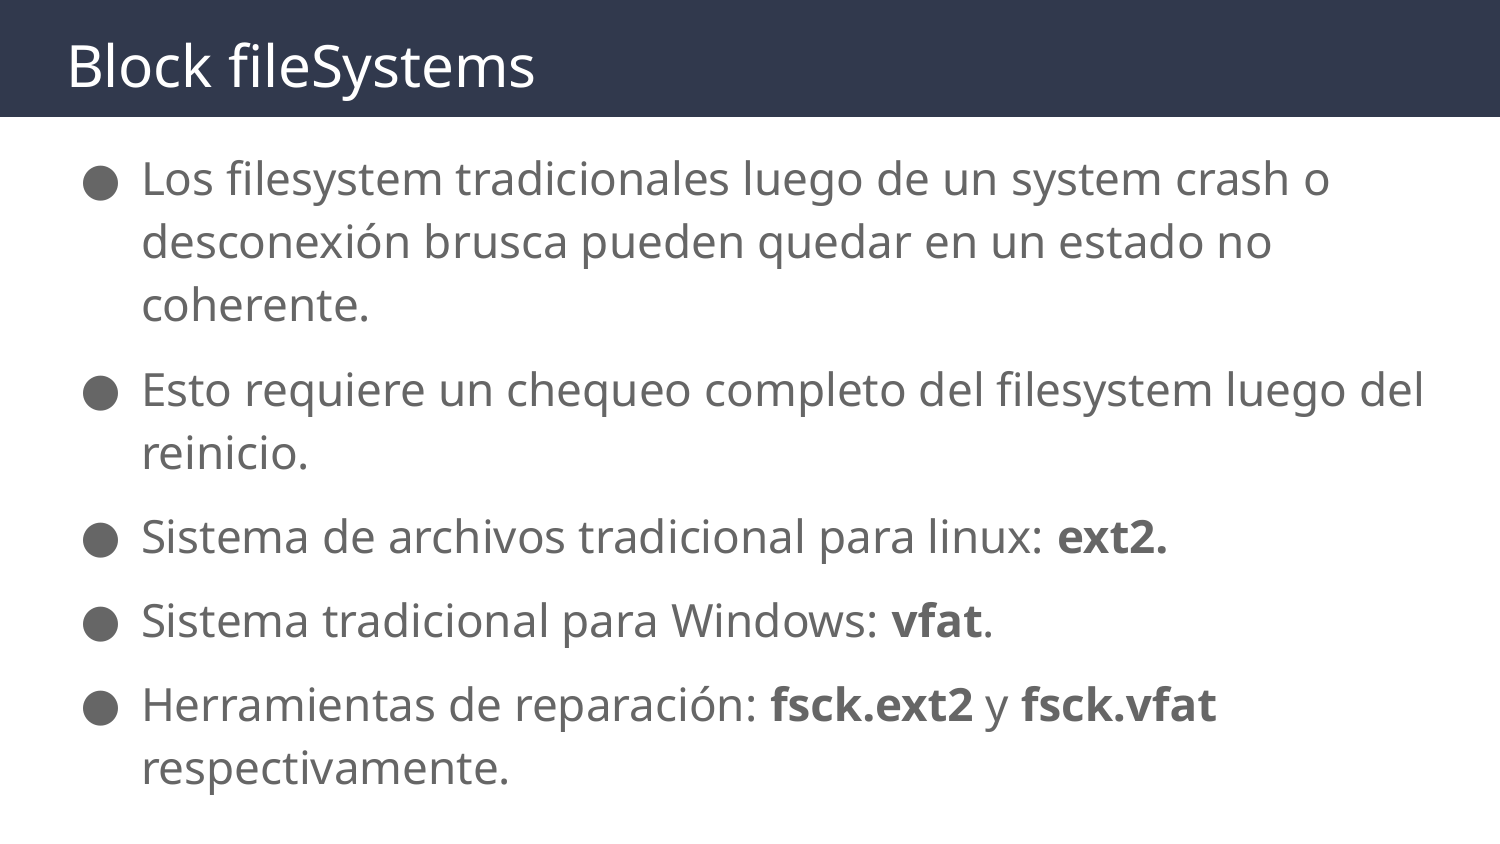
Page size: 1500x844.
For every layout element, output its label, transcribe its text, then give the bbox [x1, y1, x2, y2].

title Block fileSystems [51, 14, 1449, 117]
list Los filesystem tradicionales luego de un system crash o desconexión brusca pueden quedar en un estado no coherente. Esto requiere un chequeo completo del filesystem luego del reinicio. Sistema de archivos tradicional para linux: ext2. Sistema tradicional para Windows: vfat. Herramientas de reparación: fsck.ext2 y fsck.vfat respectivamente. [51, 126, 1449, 817]
